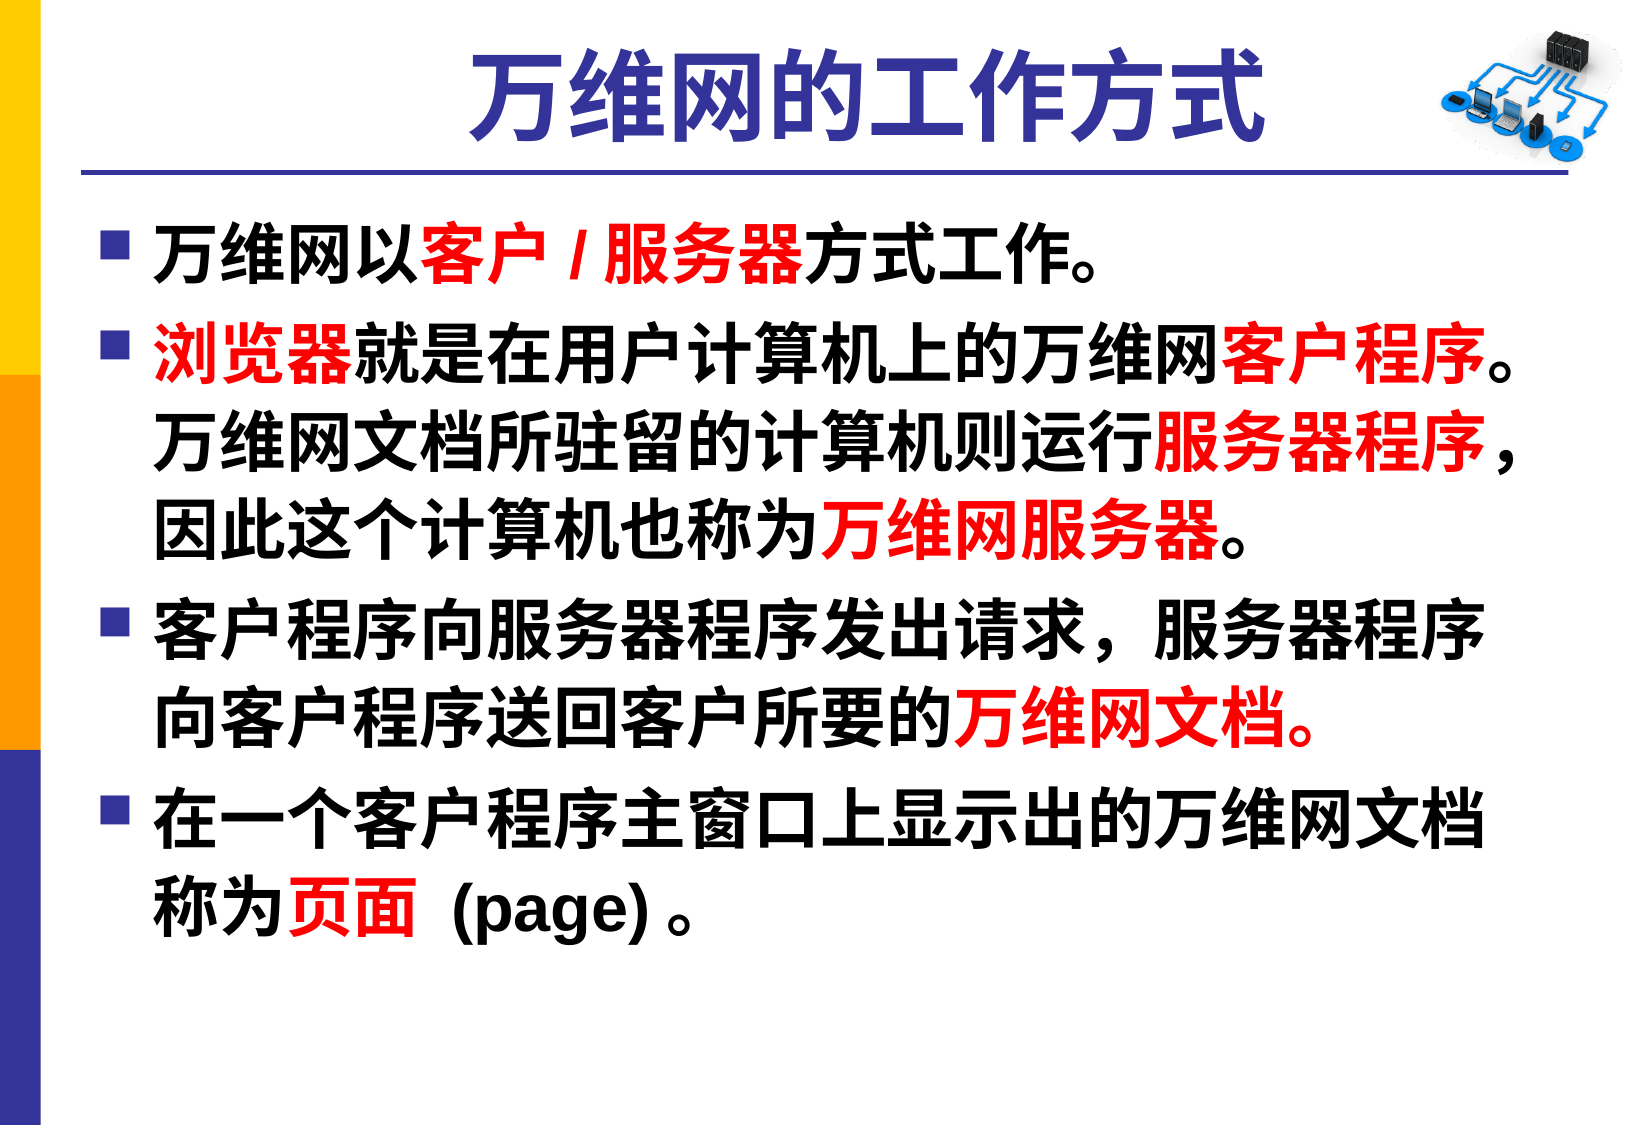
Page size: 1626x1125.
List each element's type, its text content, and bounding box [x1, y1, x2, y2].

picture [1438, 30, 1624, 165]
title 万维网的工作方式 [81, 30, 1569, 161]
list 万维网以客户/服务器方式工作。 浏览器就是在用户计算机上的万维网客户程序。万维网文档所驻留的计算机则运行服务器程序，因此这个计算机也称为万维网服务器。 客户程序向服务器程序发出请求，服务器程序向客户程序送回客户所要的万维网文档。 在一个客户程序主窗口上显示出的万维网文档称为页面 (page)。 [81, 196, 1569, 1006]
